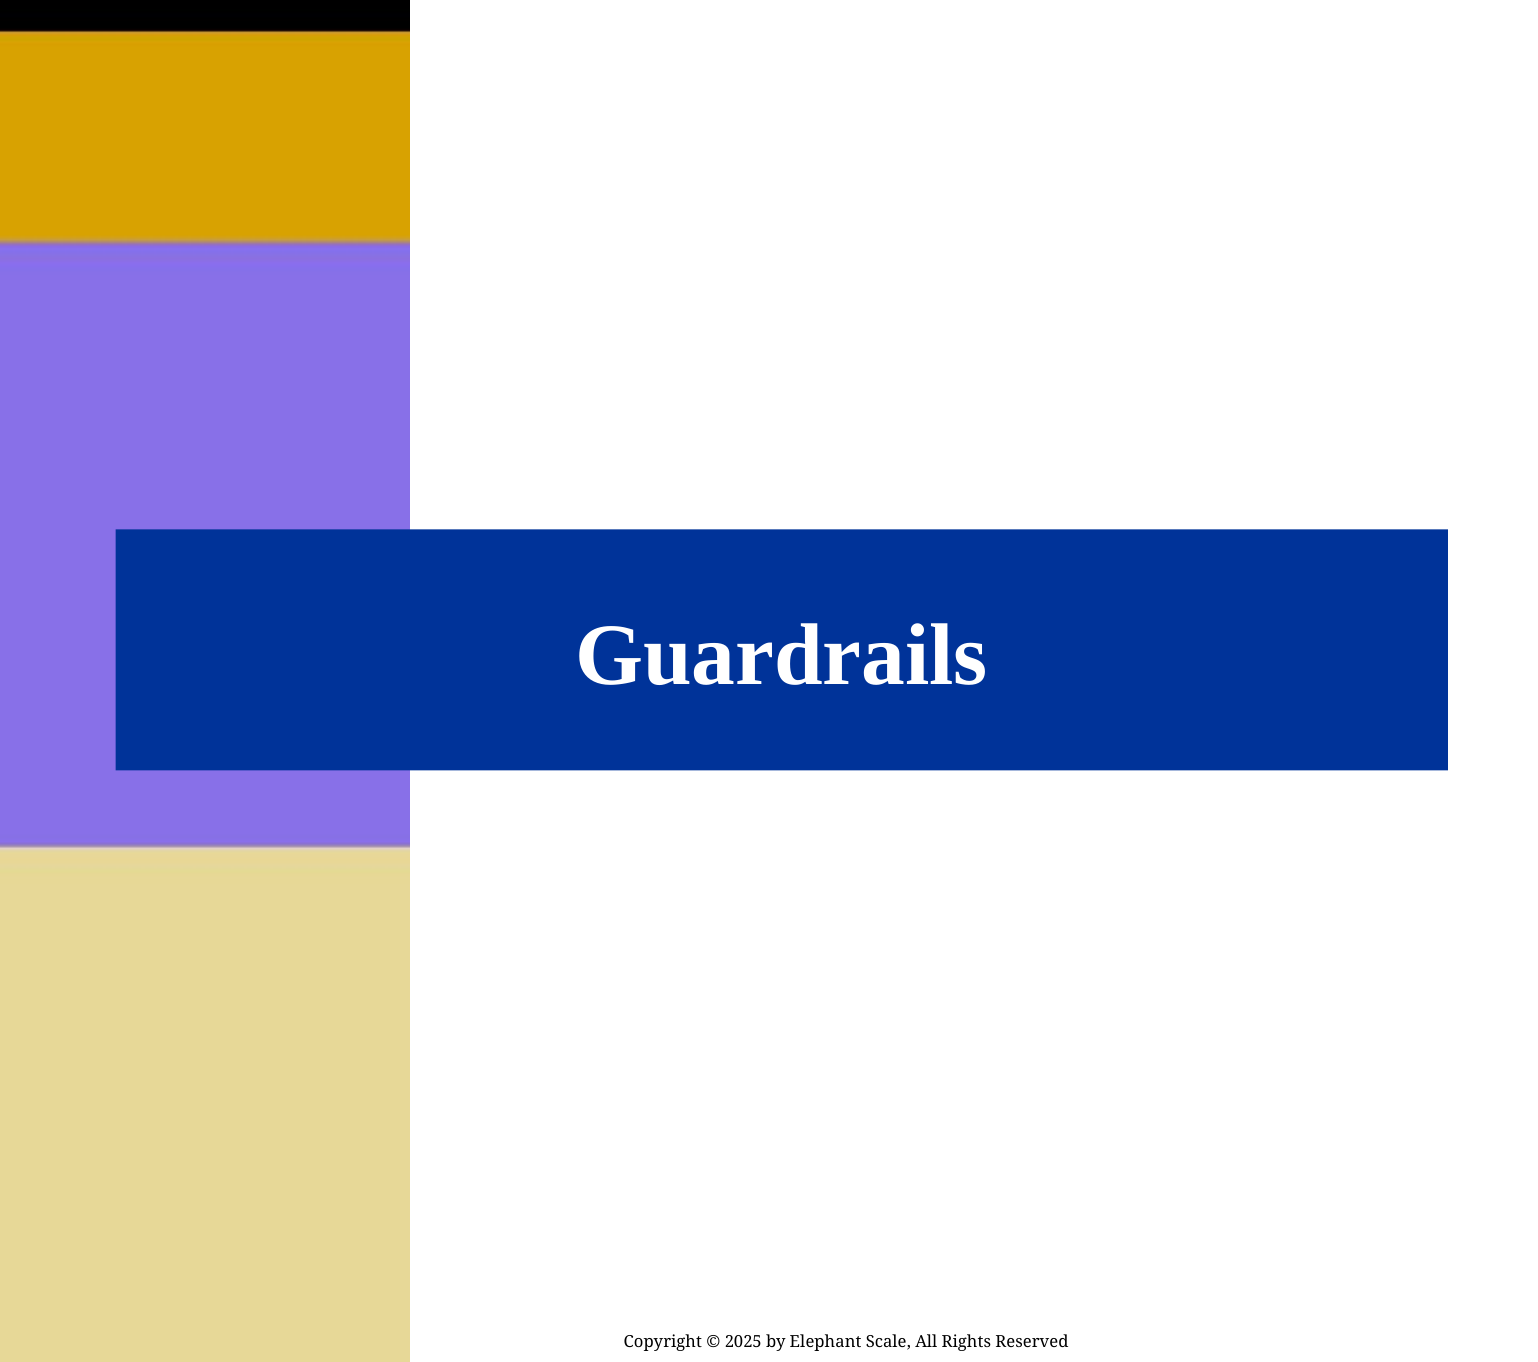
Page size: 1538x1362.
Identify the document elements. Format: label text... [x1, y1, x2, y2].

picture [0, 0, 410, 1362]
text_box Copyright © 2025 by Elephant Scale, All Rights Reserved [608, 1322, 1085, 1358]
title Guardrails [115, 529, 1449, 771]
